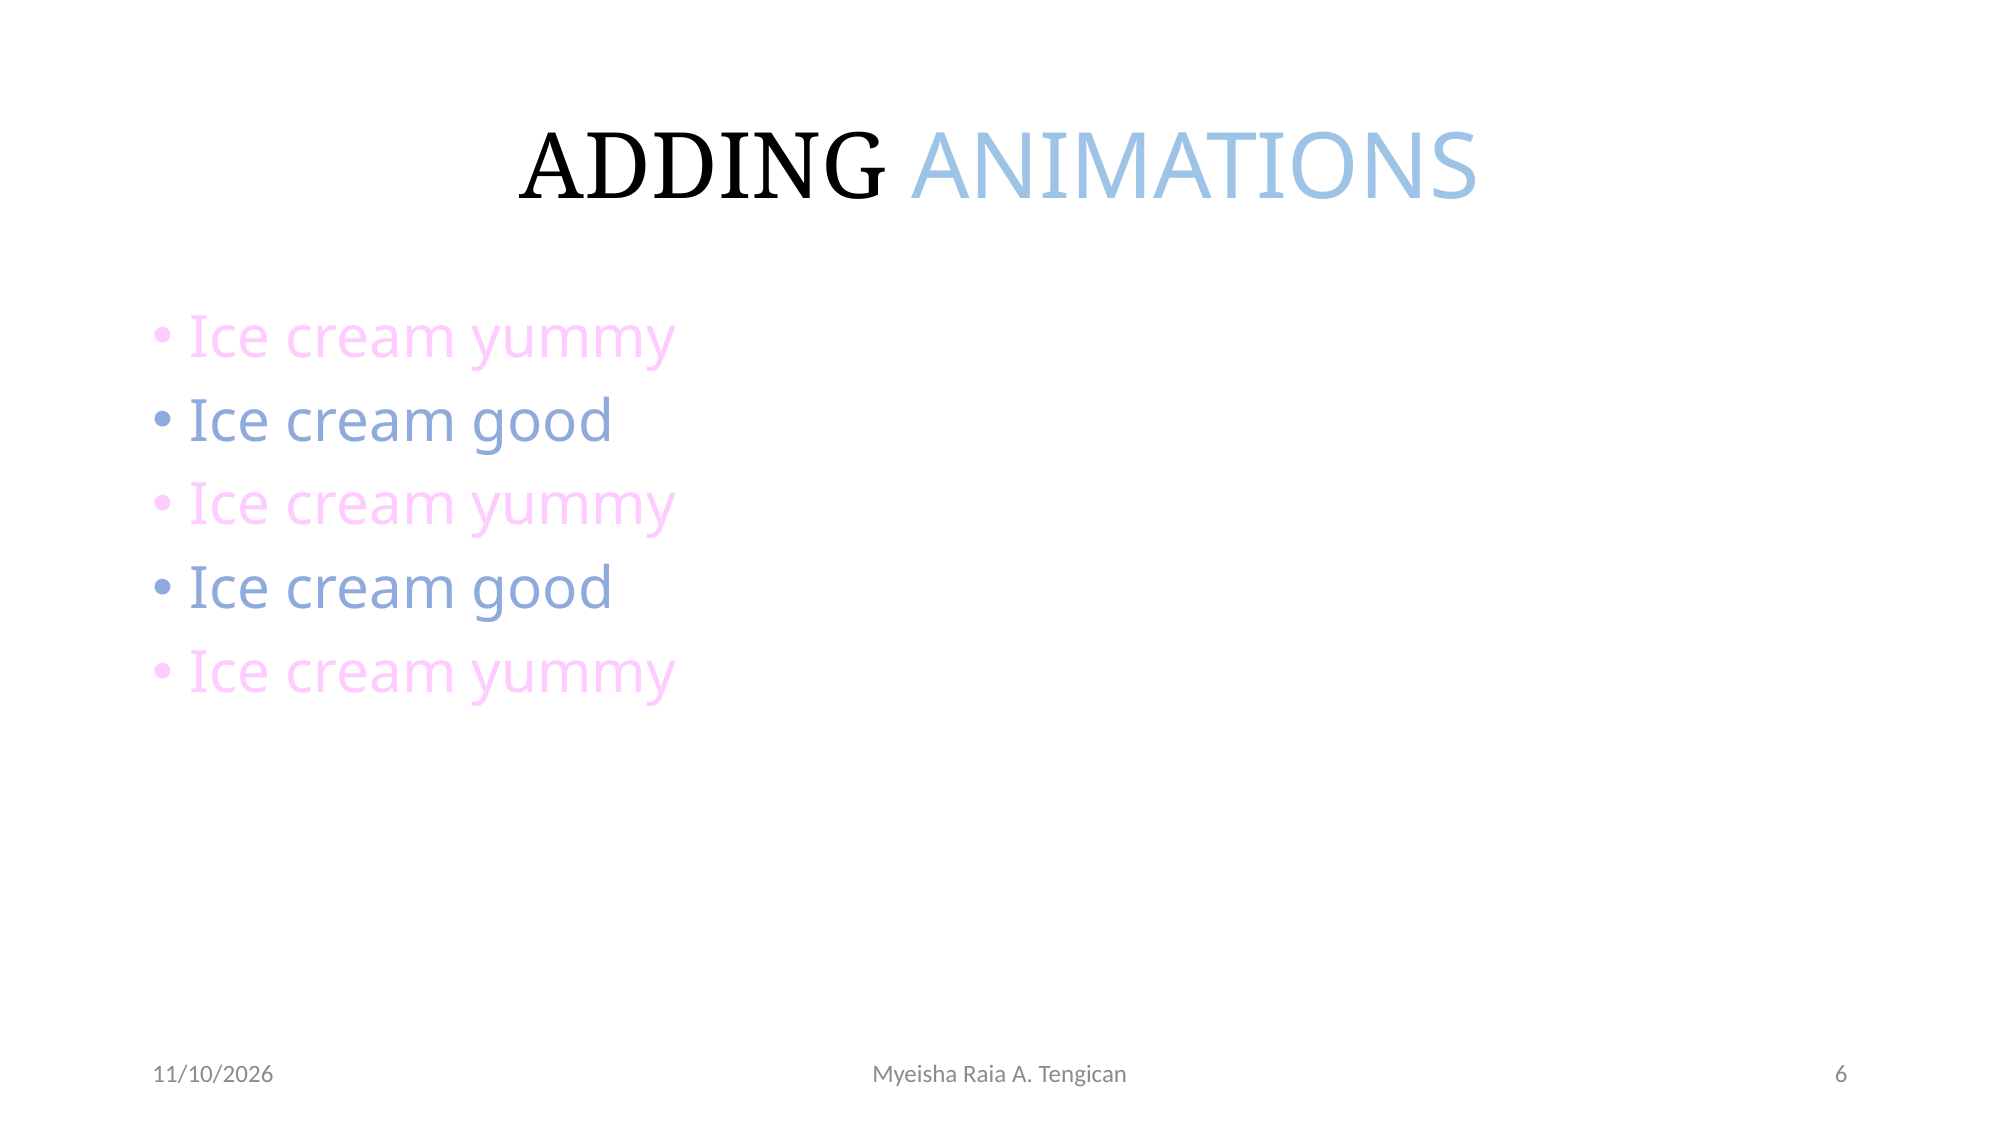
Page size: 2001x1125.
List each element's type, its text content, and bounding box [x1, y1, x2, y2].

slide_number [137, 1042, 588, 1103]
footer Myeisha Raia A. Tengican [662, 1042, 1338, 1103]
slide_number 6 [1412, 1042, 1863, 1103]
list Ice cream yummy Ice cream good Ice cream yummy Ice cream good Ice cream yummy [137, 299, 1863, 1014]
title ADDING ANIMATIONS [137, 59, 1863, 278]
